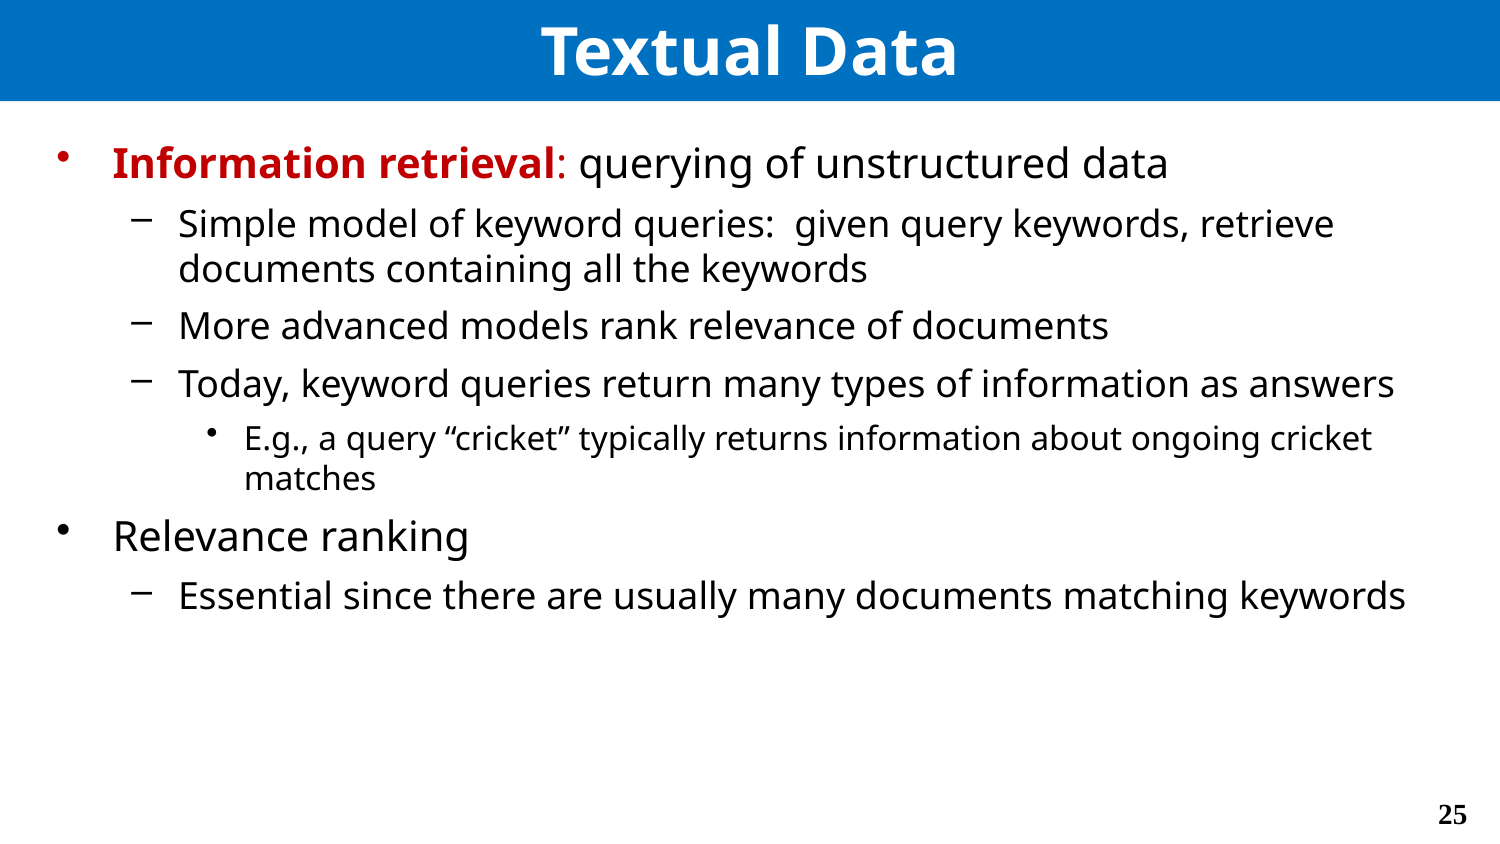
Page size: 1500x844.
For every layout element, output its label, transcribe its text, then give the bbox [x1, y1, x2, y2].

list Information retrieval: querying of unstructured data Simple model of keyword queries: given query keywords, retrieve documents containing all the keywords More advanced models rank relevance of documents Today, keyword queries return many types of information as answers E.g., a query “cricket” typically returns information about ongoing cricket matches Relevance ranking Essential since there are usually many documents matching keywords [41, 129, 1447, 844]
title Textual Data [0, 0, 1500, 102]
